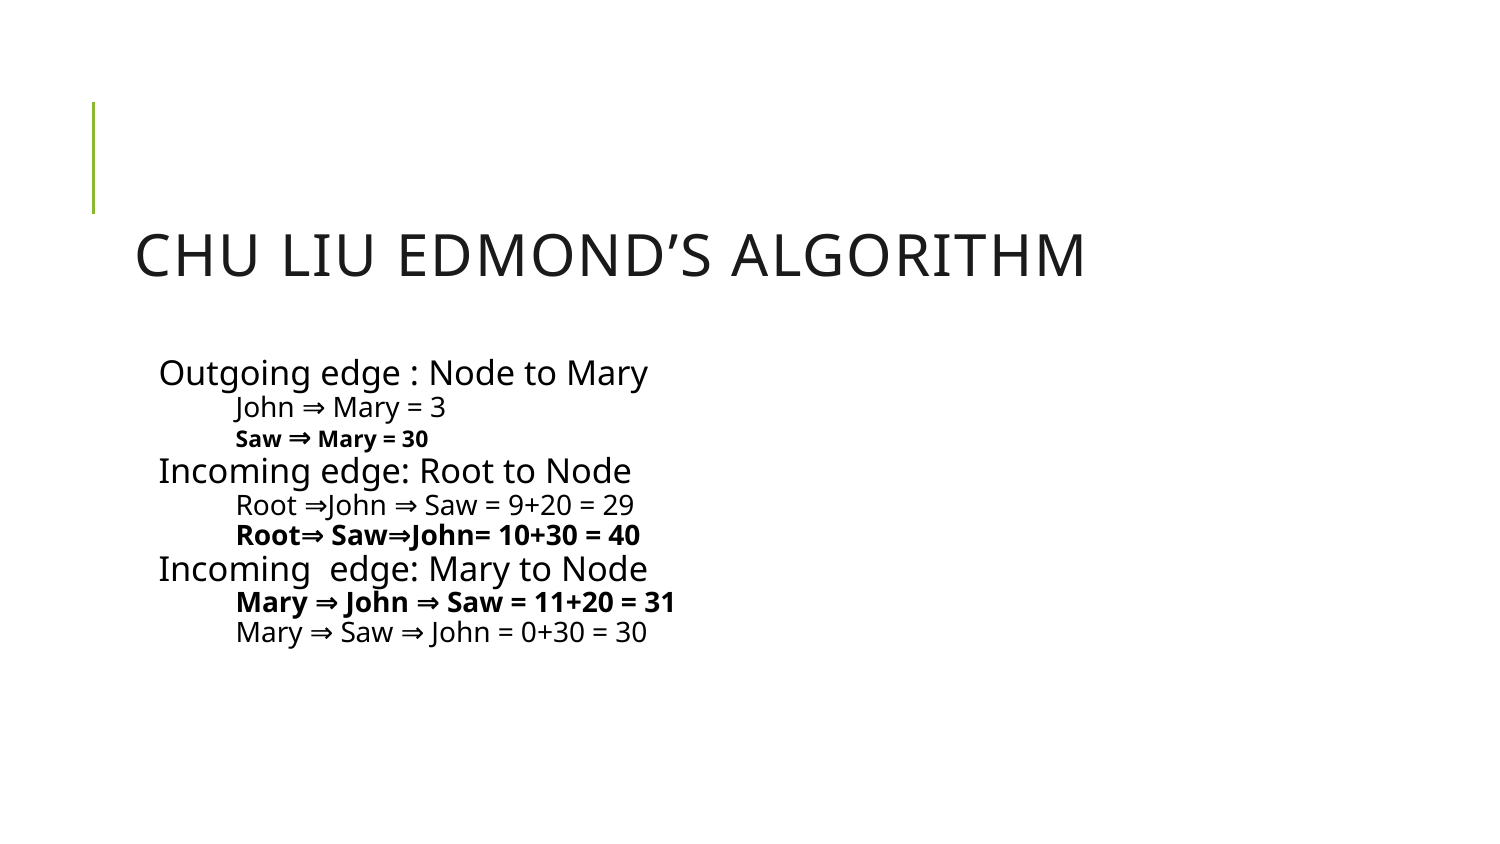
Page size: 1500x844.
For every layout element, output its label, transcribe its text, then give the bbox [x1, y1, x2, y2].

list Outgoing edge : Node to Mary John ⇒ Mary = 3 Saw ⇒ Mary = 30 Incoming edge: Root to Node Root ⇒John ⇒ Saw = 9+20 = 29 Root⇒ Saw⇒John= 10+30 = 40 Incoming edge: Mary to Node Mary ⇒ John ⇒ Saw = 11+20 = 31 Mary ⇒ Saw ⇒ John = 0+30 = 30 [119, 341, 1381, 712]
title Chu Liu Edmond’s Algorithm [119, 216, 1381, 305]
